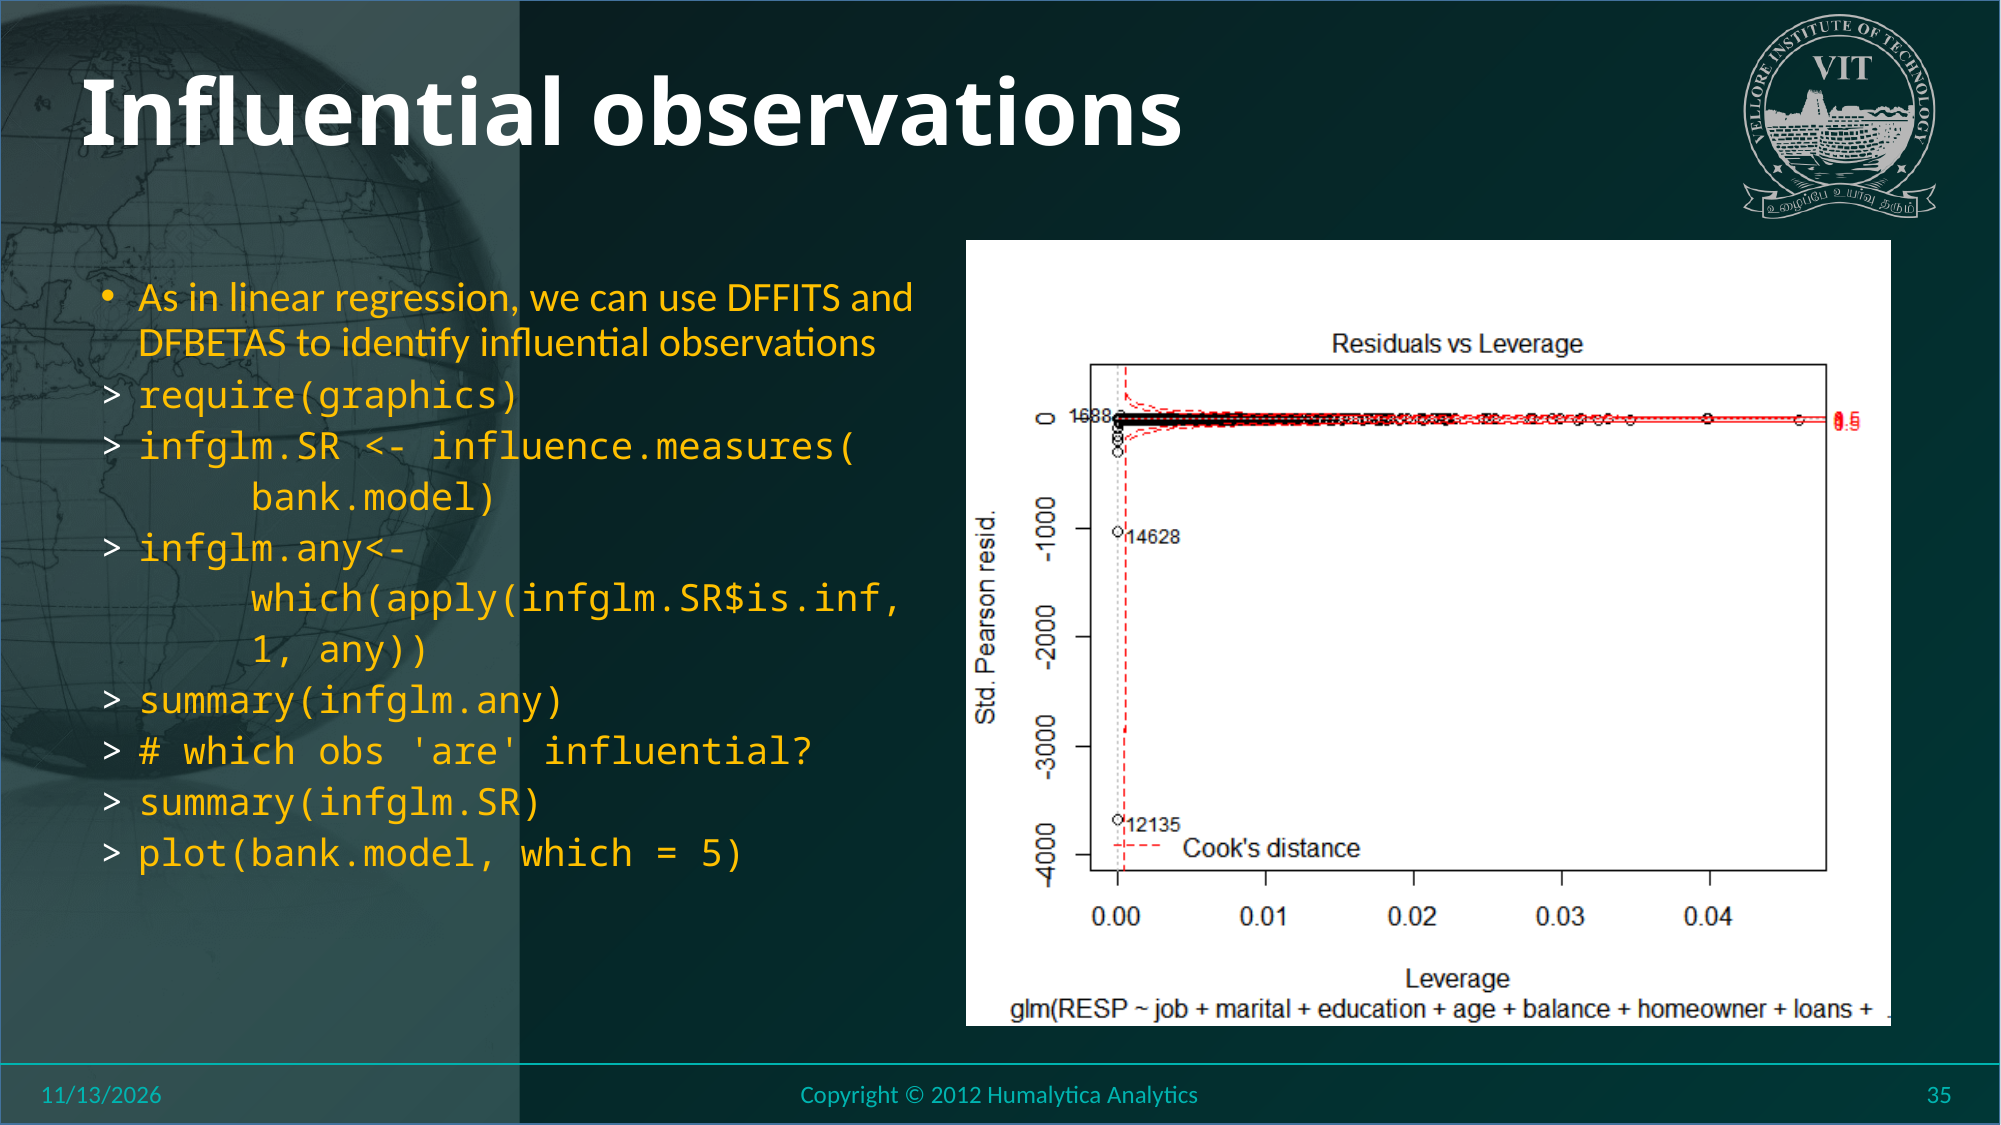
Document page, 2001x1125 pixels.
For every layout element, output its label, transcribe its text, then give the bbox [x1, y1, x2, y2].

footer Copyright © 2012 Humalytica Analytics [662, 1064, 1338, 1124]
slide_number 35 [1517, 1064, 1968, 1124]
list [966, 240, 1891, 1026]
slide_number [25, 1064, 476, 1124]
list As in linear regression, we can use DFFITS and DFBETAS to identify influential observations require(graphics) infglm.SR <- influence.measures( bank.model) infglm.any<- which(apply(infglm.SR$is.inf, 1, any)) summary(infglm.any) # which obs 'are' influential? summary(infglm.SR) plot(bank.model, which = 5) [85, 268, 966, 1014]
title Influential observations [66, 15, 1719, 218]
